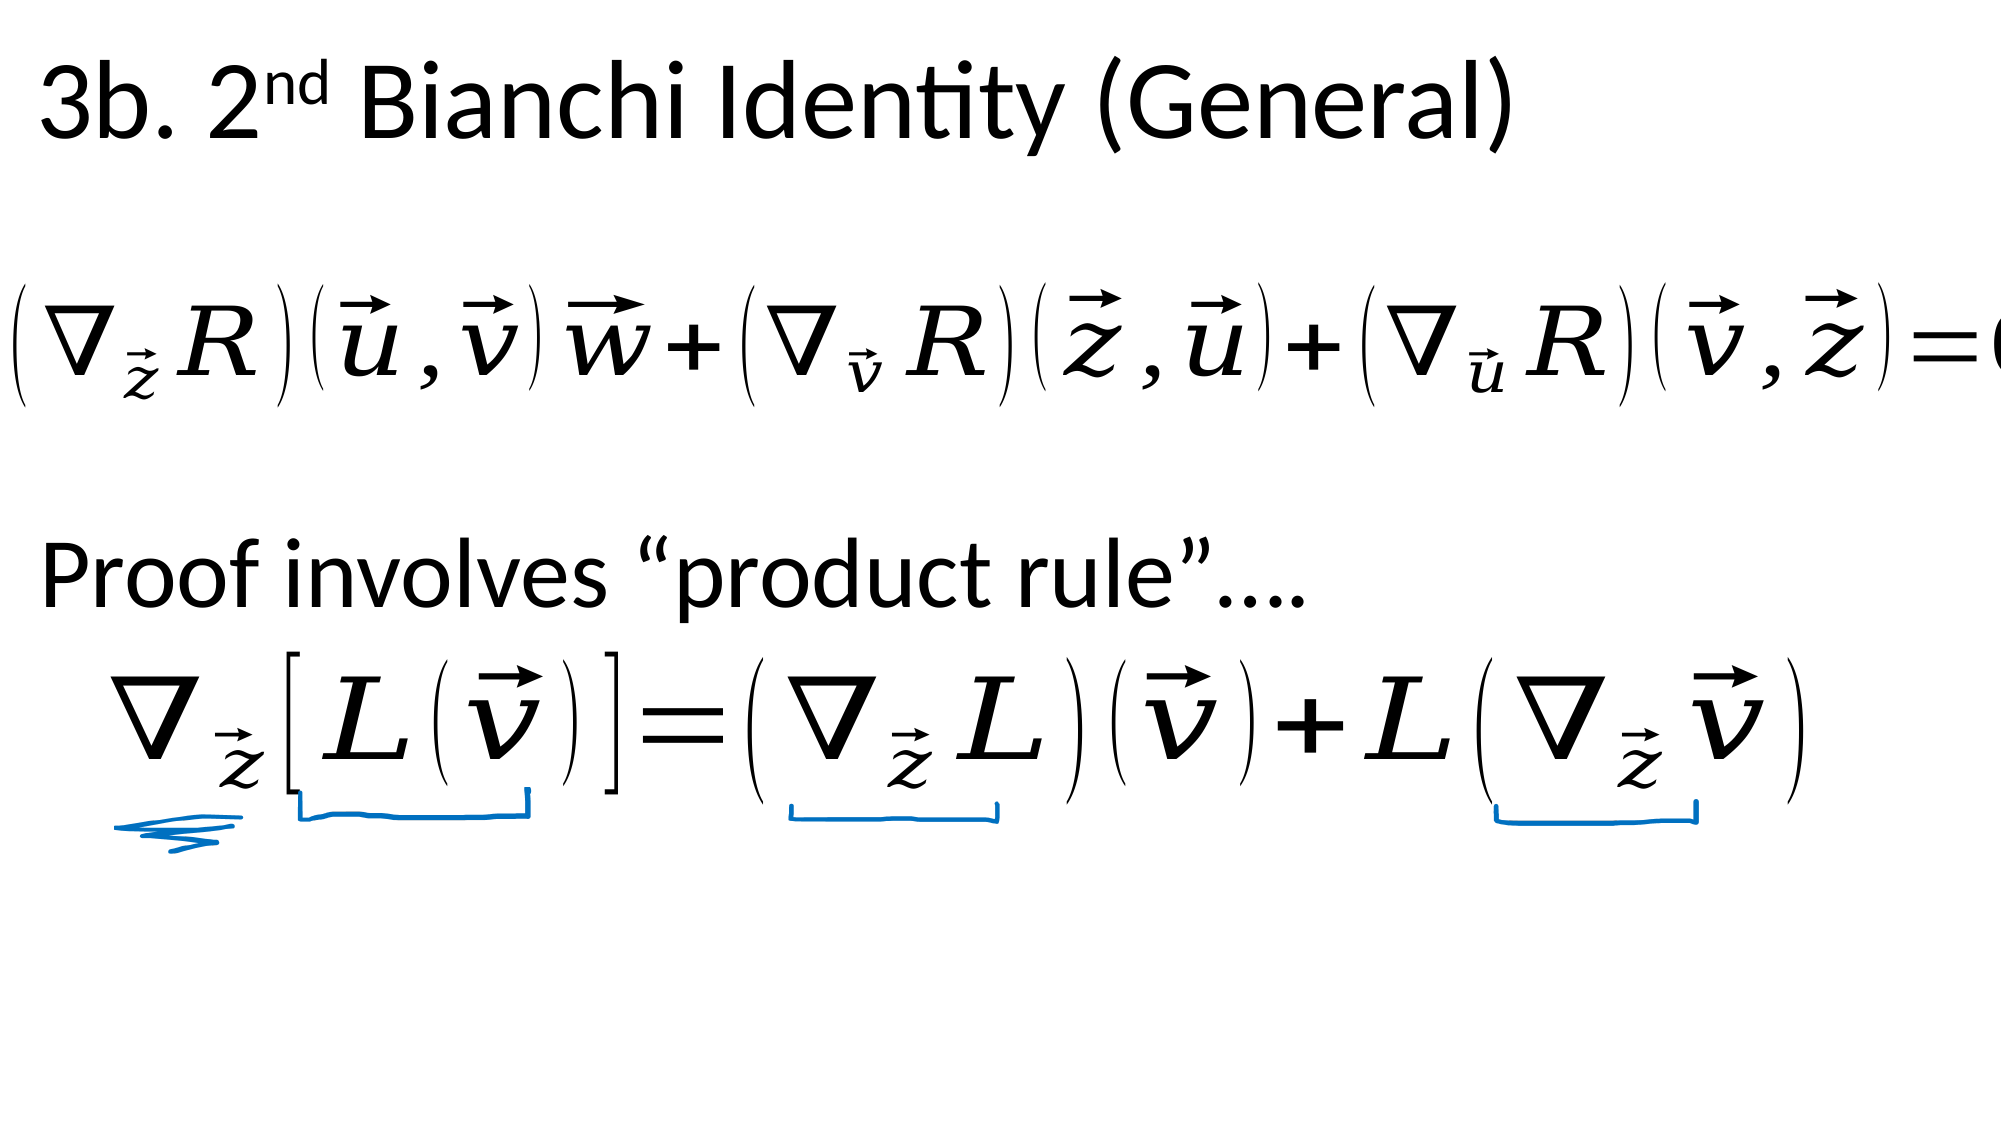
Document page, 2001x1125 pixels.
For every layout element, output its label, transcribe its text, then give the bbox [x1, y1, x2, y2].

text_box 3b. 2nd Bianchi Identity (General) [21, 18, 1607, 169]
picture [114, 813, 1707, 862]
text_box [24, 499, 1809, 813]
